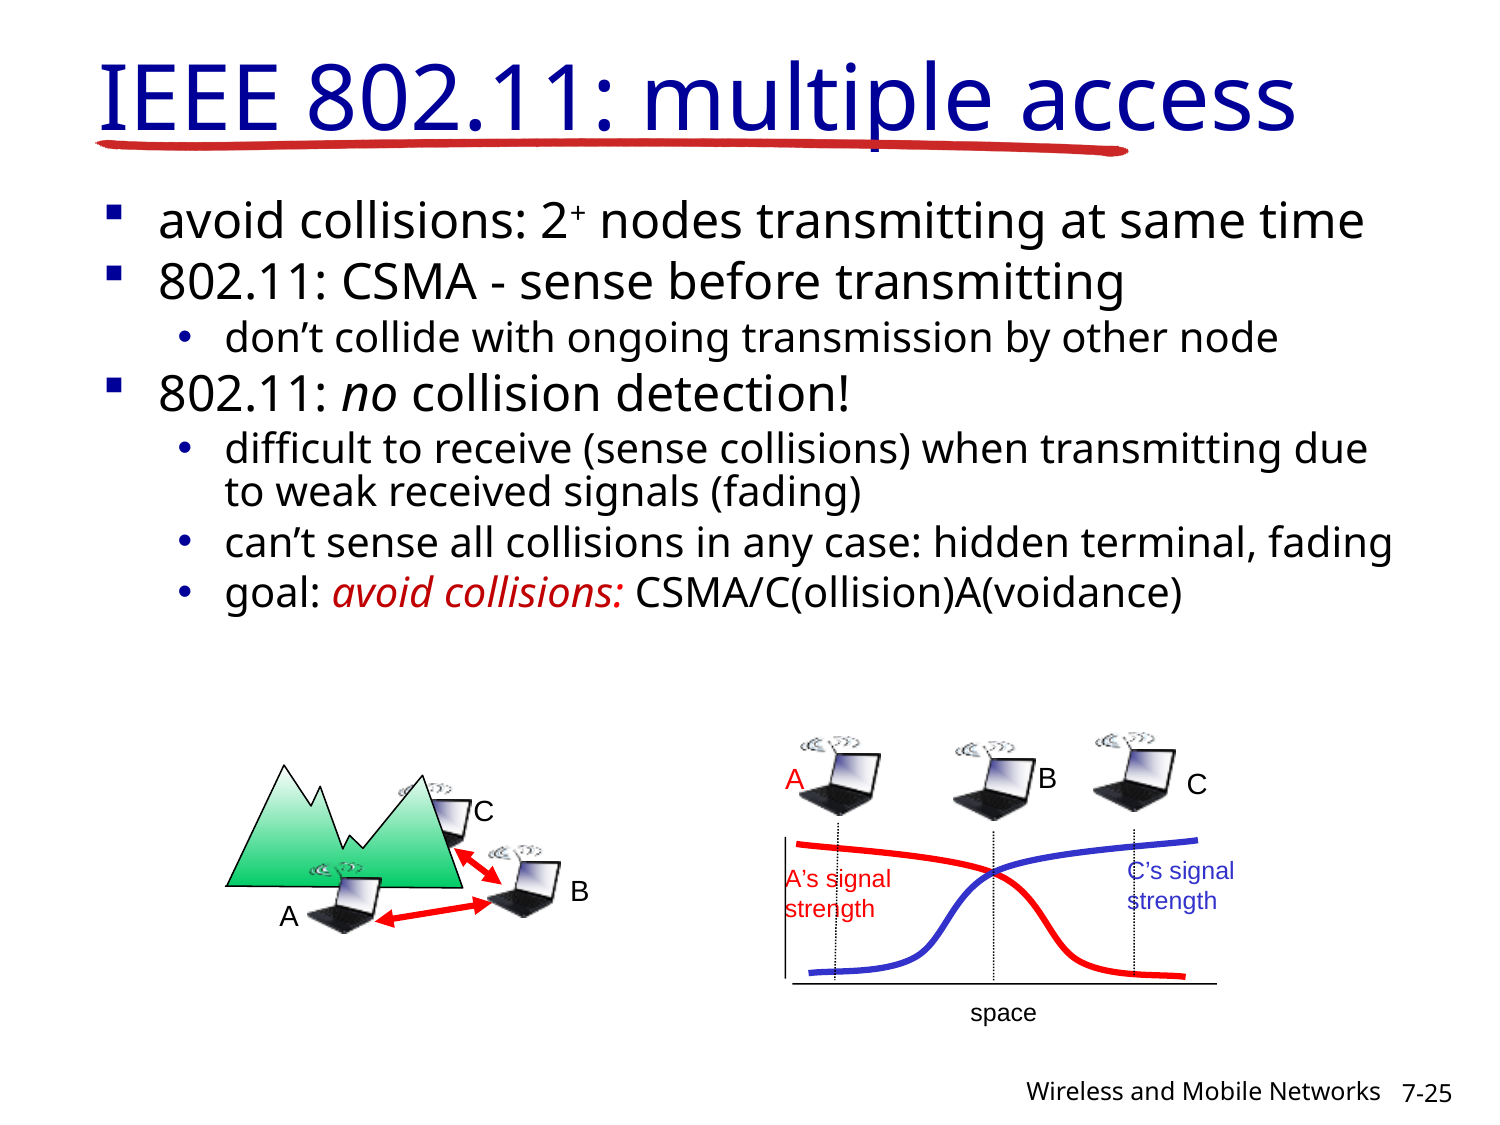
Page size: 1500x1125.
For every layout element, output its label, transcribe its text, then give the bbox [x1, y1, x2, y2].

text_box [774, 731, 1237, 985]
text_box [224, 764, 599, 935]
list avoid collisions: 2+ nodes transmitting at same time 802.11: CSMA - sense before transmitting don’t collide with ongoing transmission by other node 802.11: no collision detection! difficult to receive (sense collisions) when transmitting due to weak received signals (fading) can’t sense all collisions in any case: hidden terminal, fading goal: avoid collisions: CSMA/C(ollision)A(voidance) [87, 190, 1431, 953]
picture [90, 133, 1142, 163]
text_box space [955, 992, 1053, 1035]
slide_number 7-25 [1387, 1069, 1500, 1115]
footer Wireless and Mobile Networks [960, 1067, 1404, 1110]
title IEEE 802.11: multiple access [83, 0, 1359, 188]
